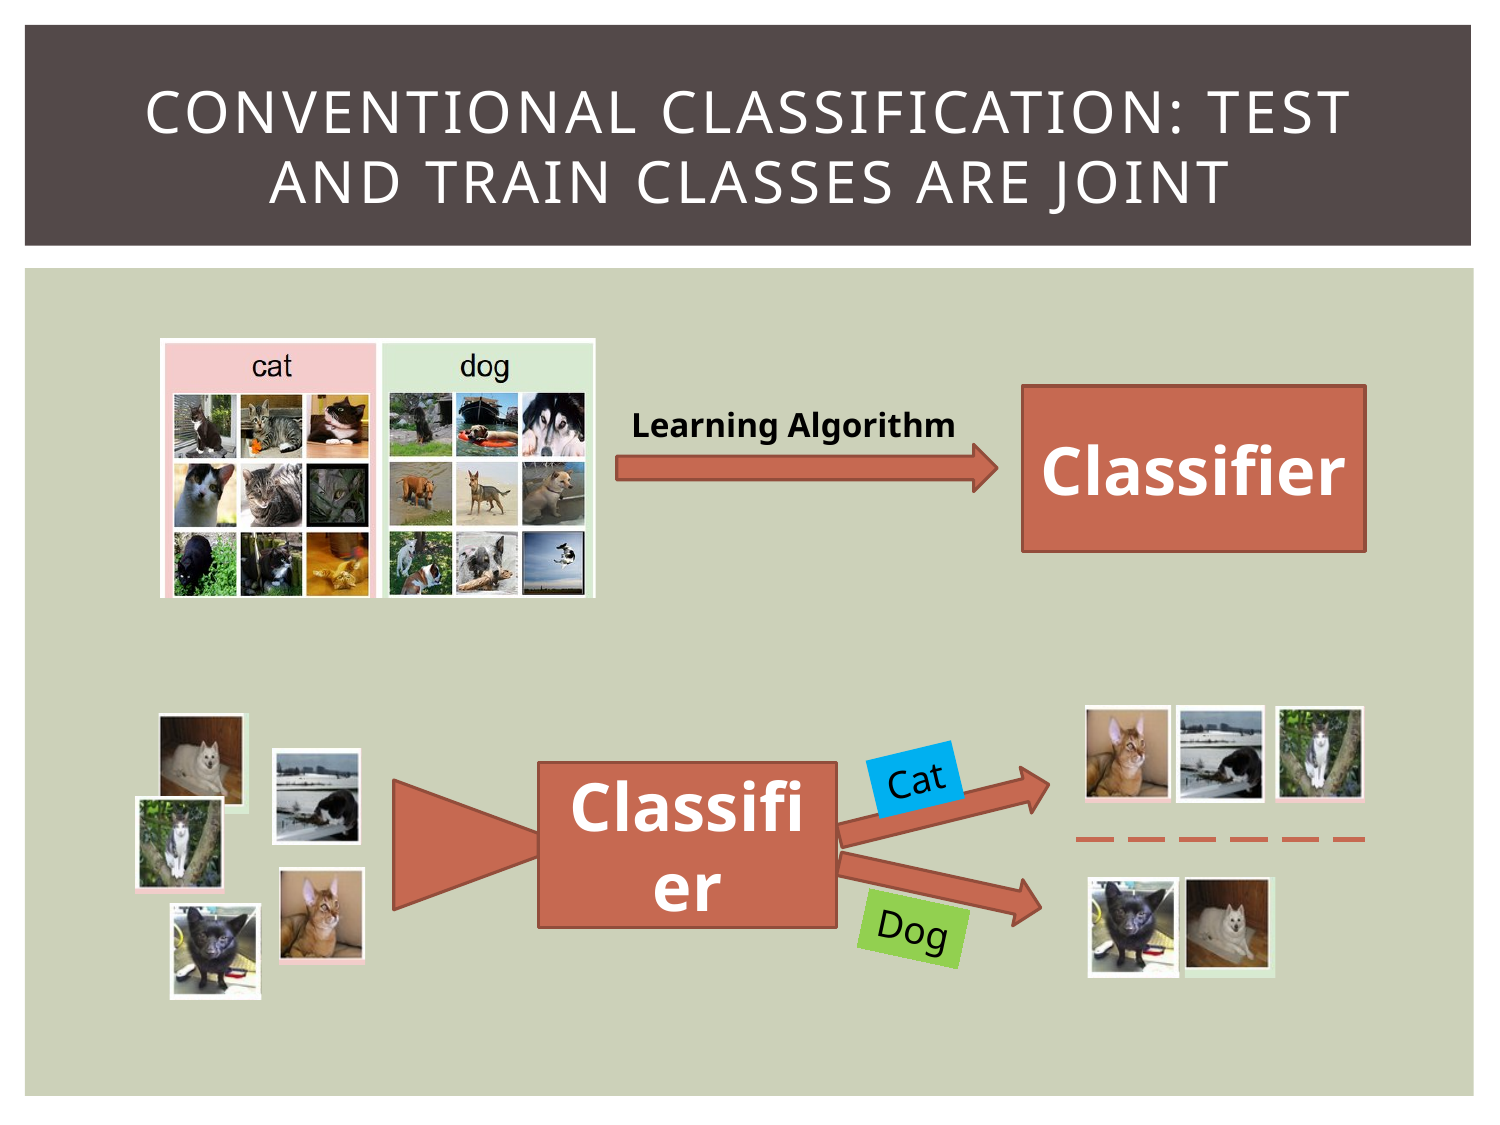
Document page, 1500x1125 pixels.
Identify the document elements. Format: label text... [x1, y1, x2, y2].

title Conventional classification: test and Train classes are joint [62, 58, 1438, 232]
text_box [134, 705, 1366, 1000]
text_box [159, 337, 1366, 599]
